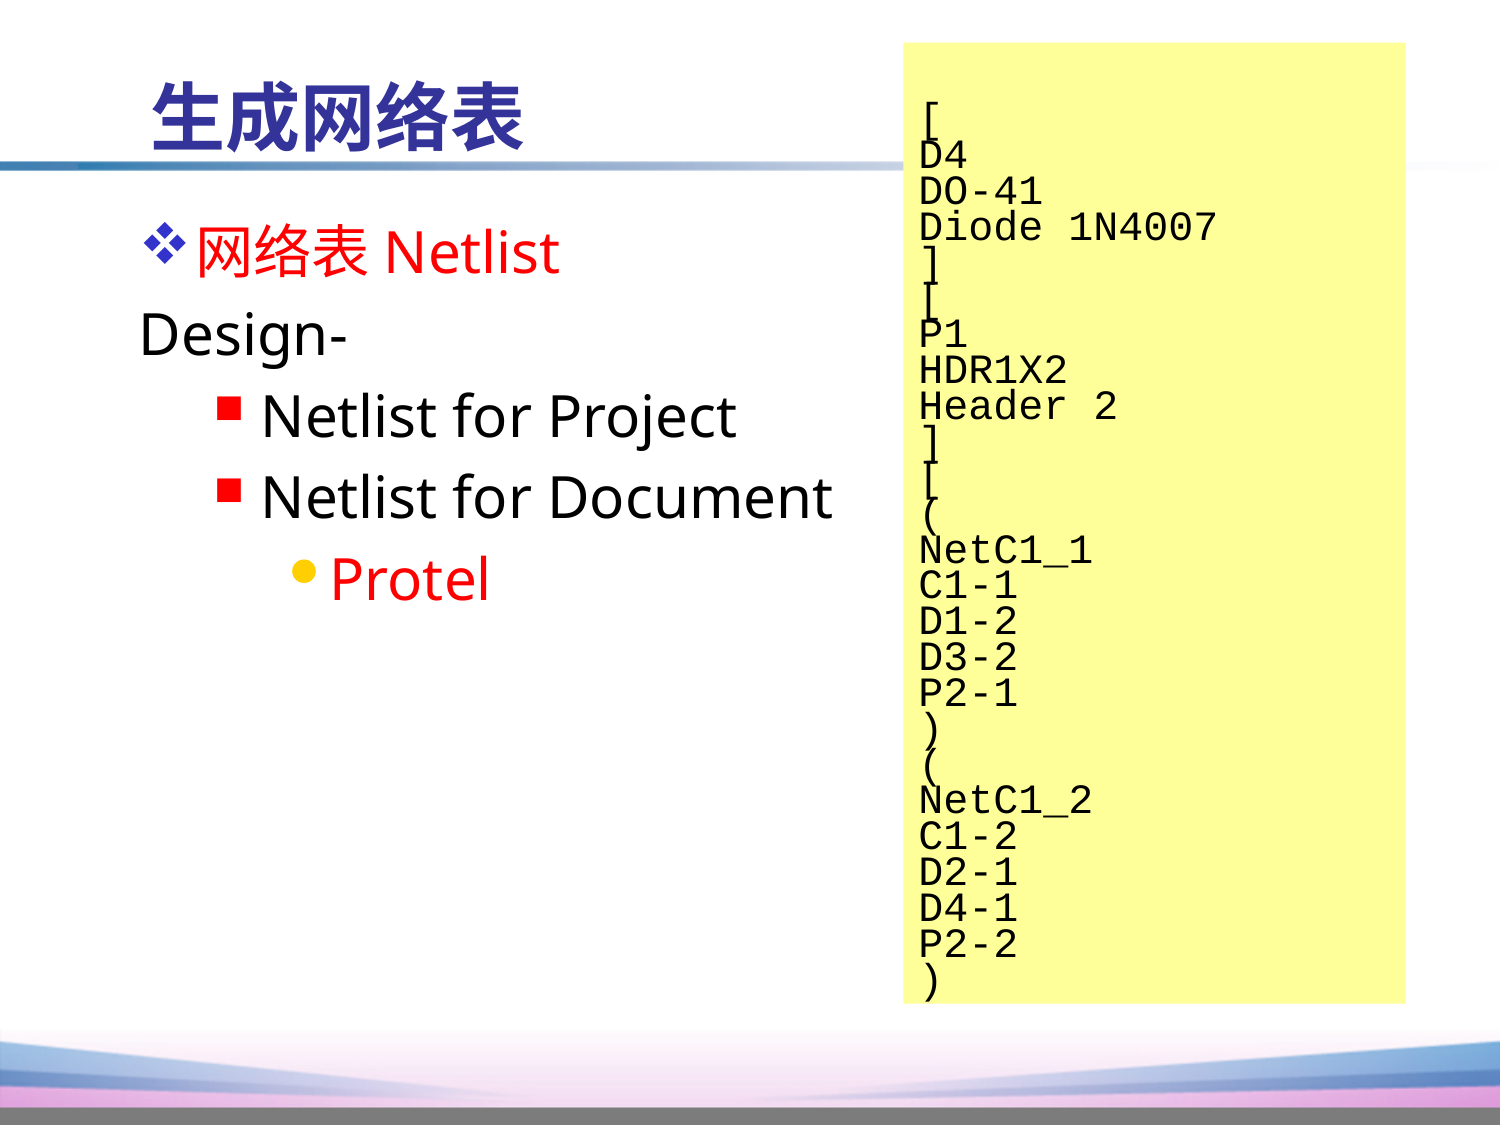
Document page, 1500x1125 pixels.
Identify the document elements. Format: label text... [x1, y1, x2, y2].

picture [0, 0, 1500, 1125]
text_box [ D4 DO-41 Diode 1N4007 ] [ P1 HDR1X2 Header 2 ] [ ( NetC1_1 C1-1 D1-2 D3-2 P2-1 ) ( NetC1_2 C1-2 D2-1 D4-1 P2-2 ) [903, 42, 1406, 1004]
list 网络表Netlist Design- Netlist for Project Netlist for Document Protel [123, 208, 1399, 1012]
title 生成网络表 [135, 19, 1414, 169]
